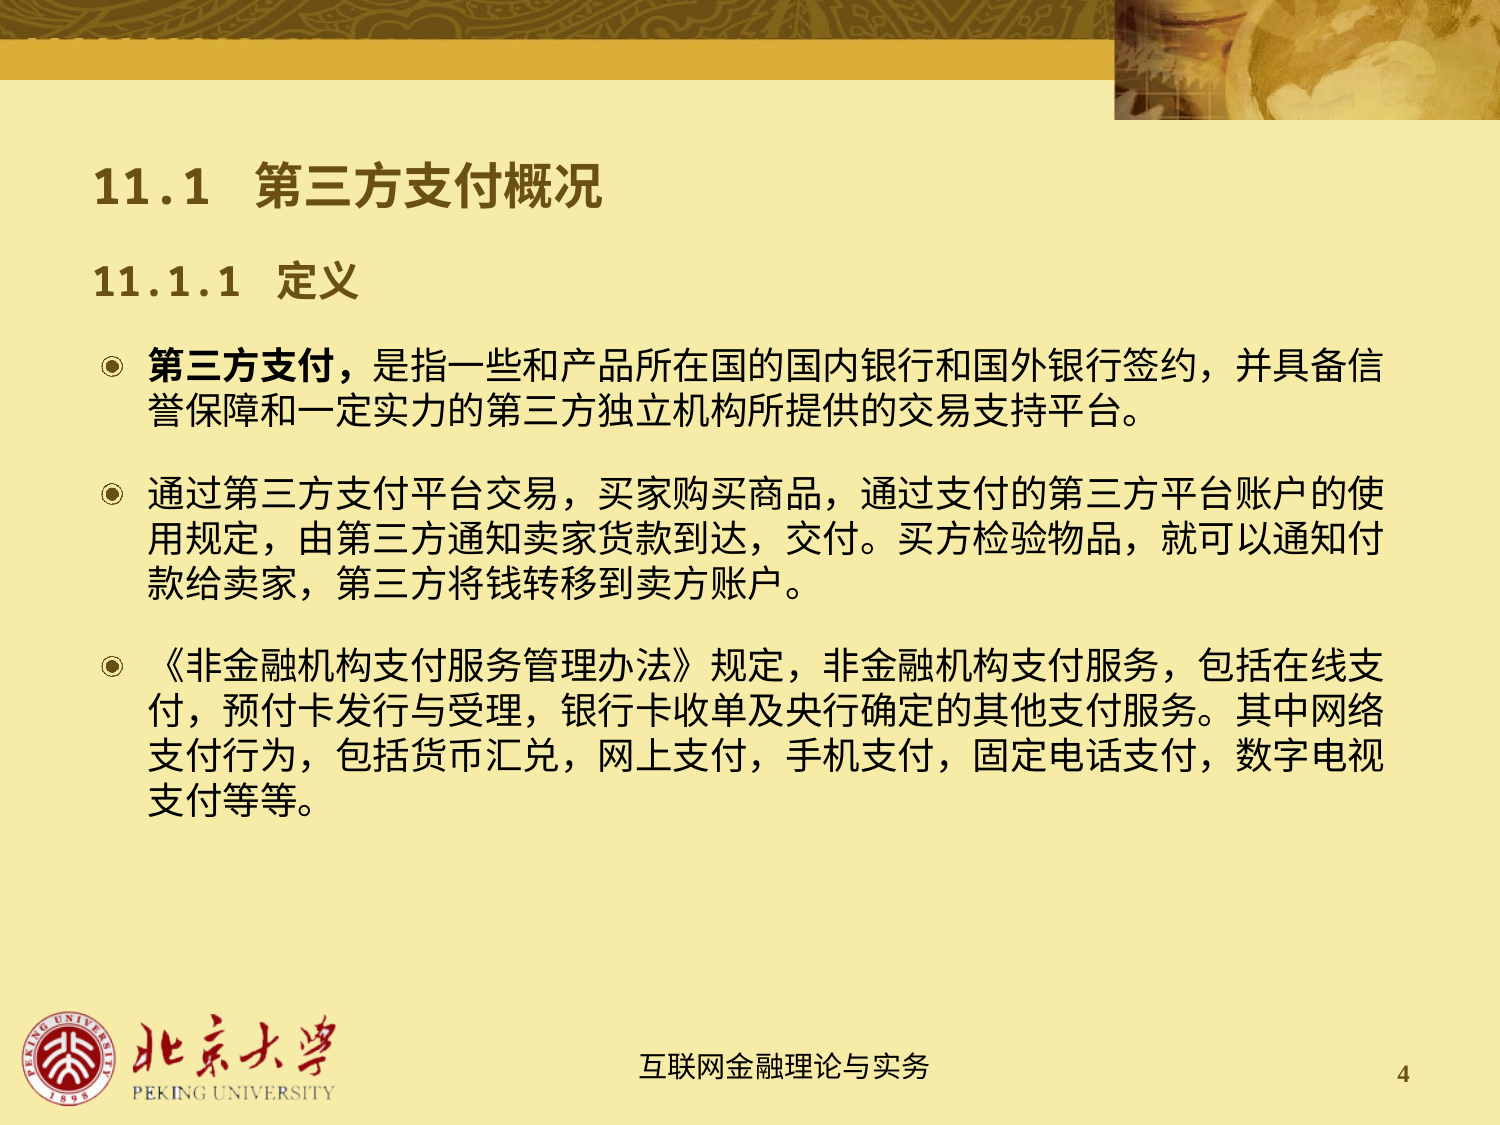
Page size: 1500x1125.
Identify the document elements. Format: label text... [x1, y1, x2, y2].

picture [0, 0, 1500, 120]
picture [91, 472, 132, 513]
title 11.1 第三方支付概况 [76, 125, 1424, 244]
picture [91, 645, 132, 685]
picture [91, 345, 132, 385]
list 11.1.1 定义 第三方支付，是指一些和产品所在国的国内银行和国外银行签约，并具备信誉保障和一定实力的第三方独立机构所提供的交易支持平台。 通过第三方支付平台交易，买家购买商品，通过支付的第三方平台账户的使用规定，由第三方通知卖家货款到达，交付。买方检验物品，就可以通知付款给卖家，第三方将钱转移到卖方账户。 《非金融机构支付服务管理办法》规定，非金融机构支付服务，包括在线支付，预付卡发行与受理，银行卡收单及央行确定的其他支付服务。其中网络支付行为，包括货币汇兑，网上支付，手机支付，固定电话支付，数字电视支付等等。 [76, 247, 1437, 1125]
picture [19, 984, 76, 1109]
